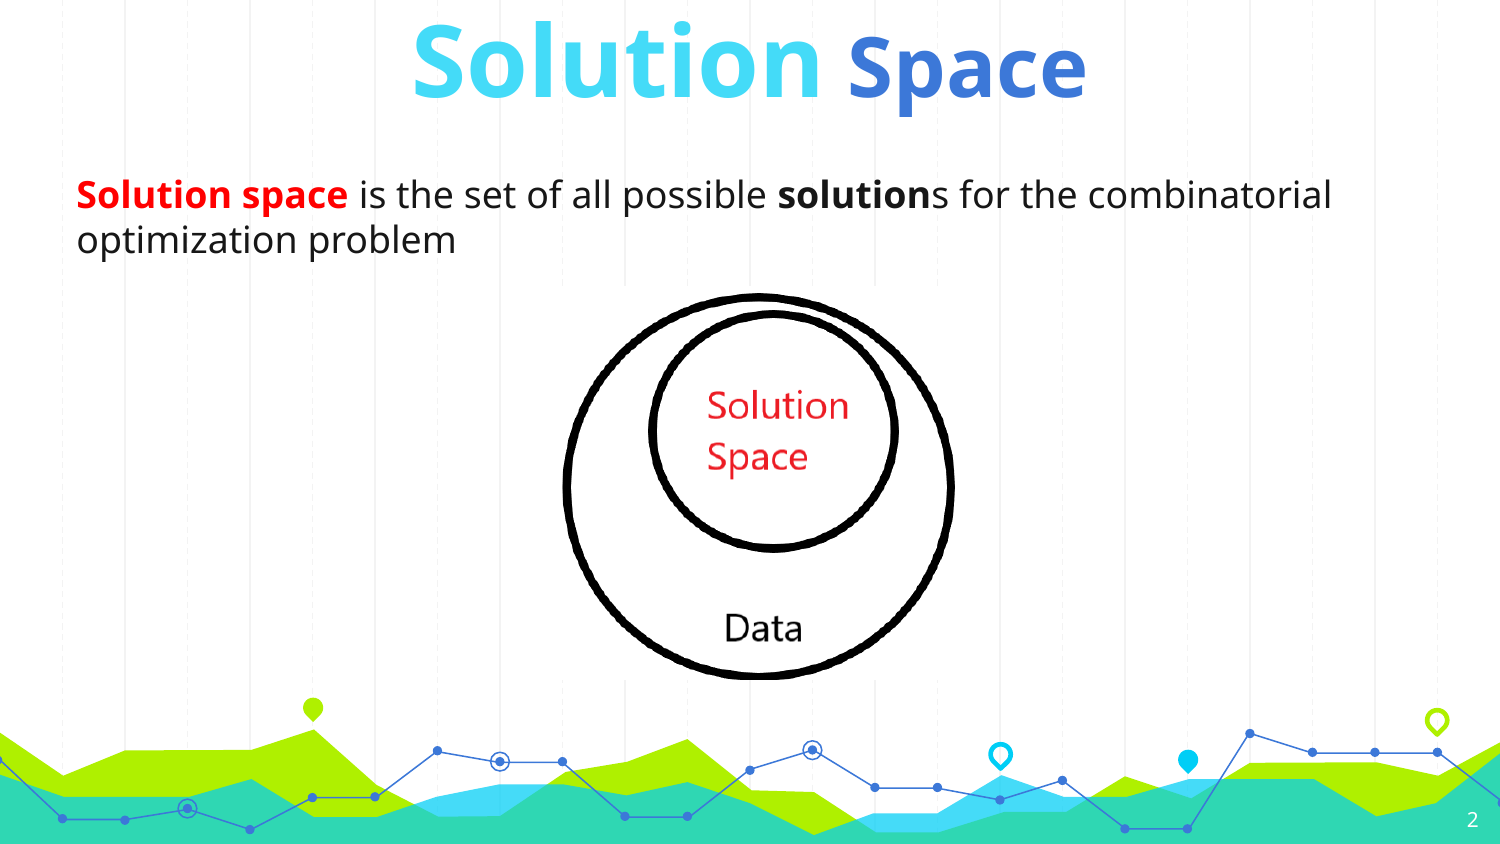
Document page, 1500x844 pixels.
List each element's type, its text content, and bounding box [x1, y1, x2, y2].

picture [541, 286, 959, 681]
slide_number 2 [1403, 791, 1494, 844]
text_box Solution Space [0, 15, 1500, 133]
text_box Solution space is the set of all possible solutions for the combinatorial optimization problem [61, 163, 1494, 269]
